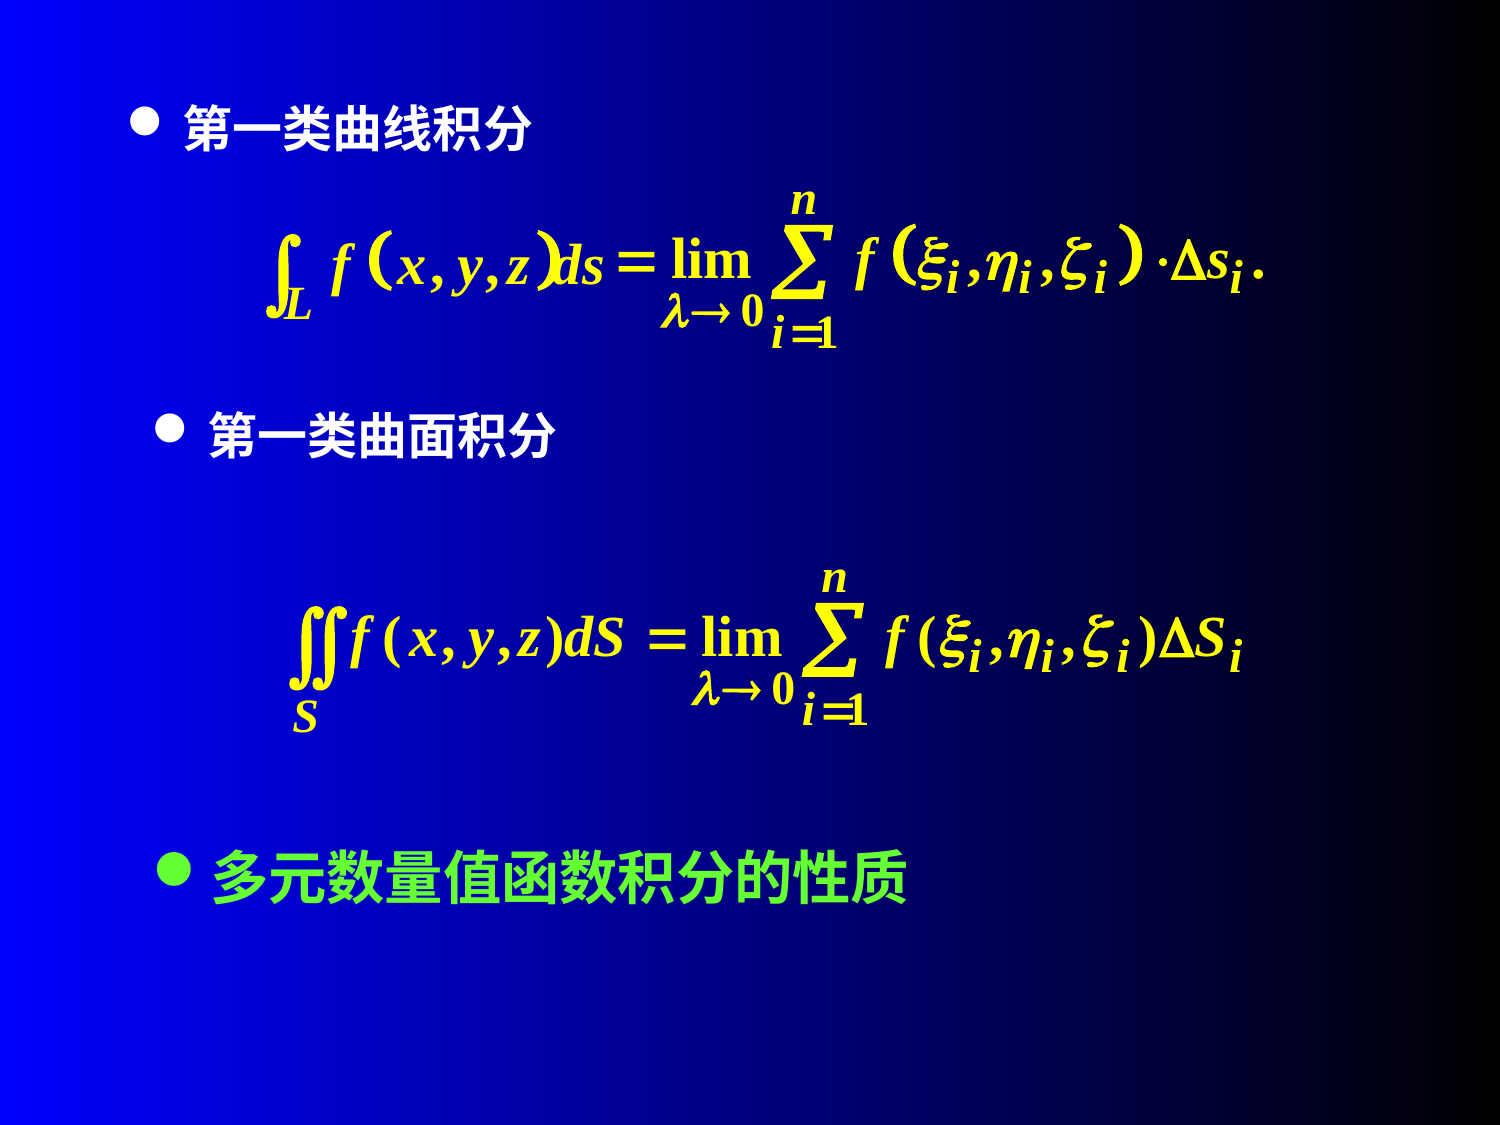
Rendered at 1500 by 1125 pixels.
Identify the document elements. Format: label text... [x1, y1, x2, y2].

text_box 第一类曲面积分 [136, 397, 573, 472]
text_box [218, 550, 1250, 796]
text_box 第一类曲线积分 [111, 90, 815, 165]
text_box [609, 172, 1269, 355]
text_box 多元数量值函数积分的性质 [137, 834, 925, 919]
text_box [253, 219, 604, 325]
